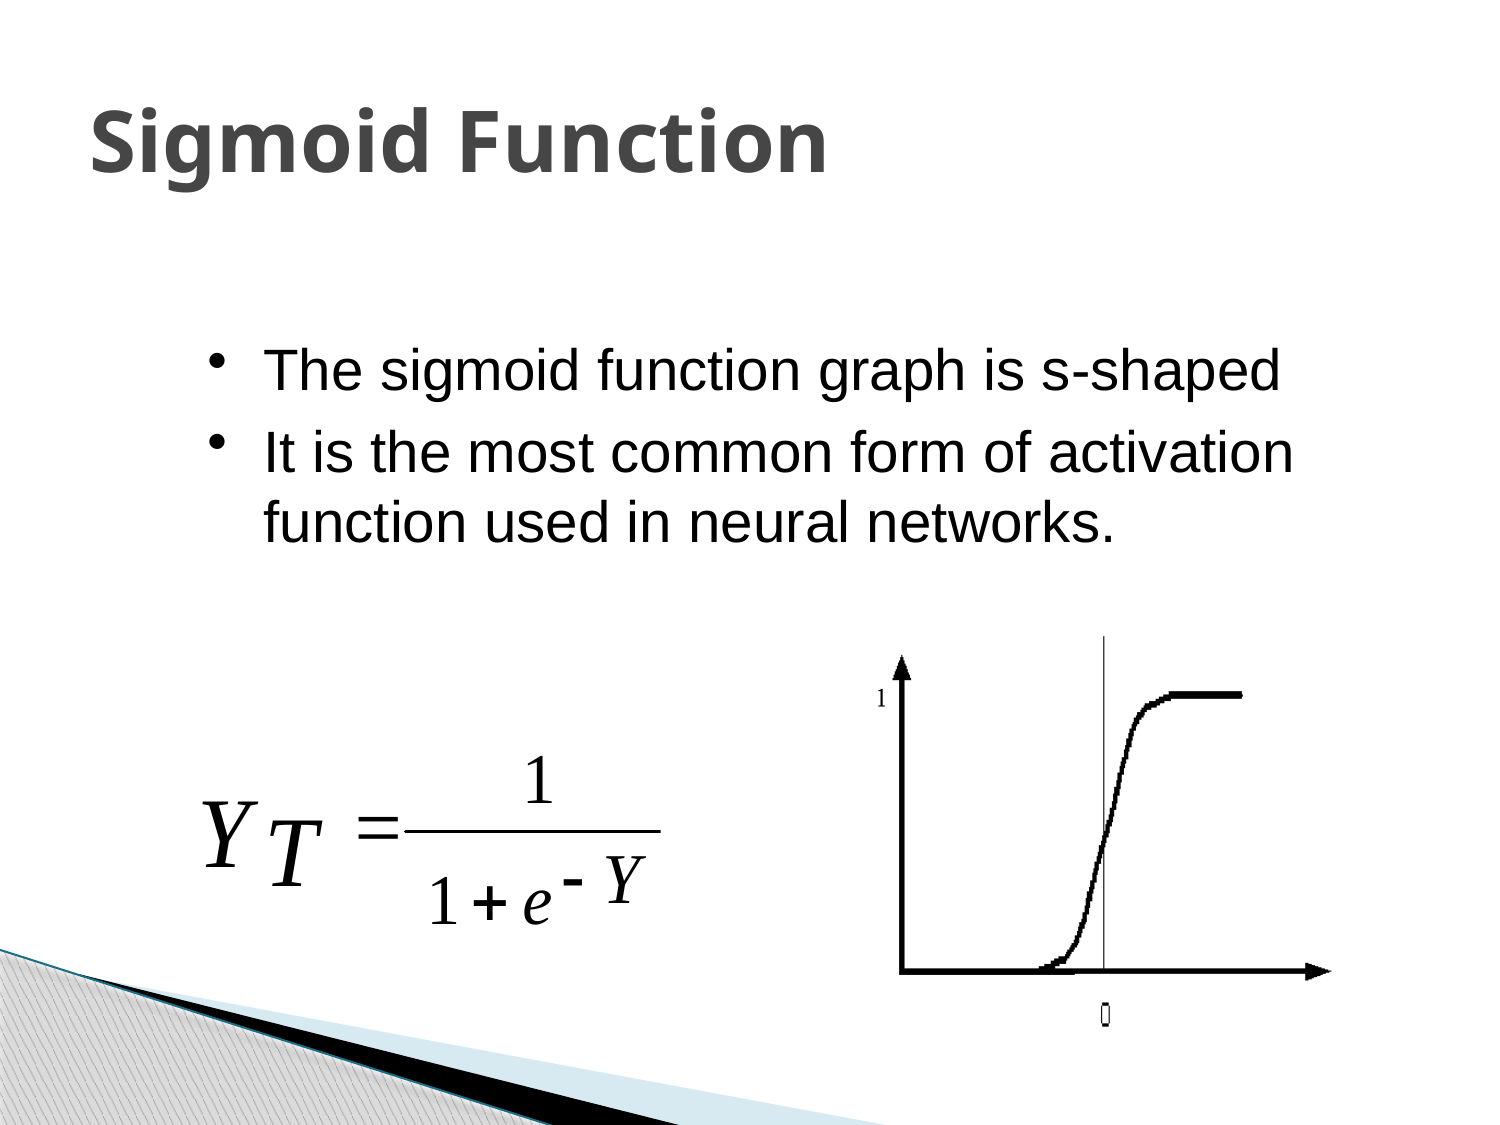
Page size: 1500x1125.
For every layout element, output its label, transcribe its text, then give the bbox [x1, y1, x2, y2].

picture [862, 612, 1351, 1039]
text_box The sigmoid function graph is s-shaped It is the most common form of activation function used in neural networks. [192, 324, 1350, 600]
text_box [187, 737, 663, 988]
title Sigmoid Function [75, 45, 1425, 233]
